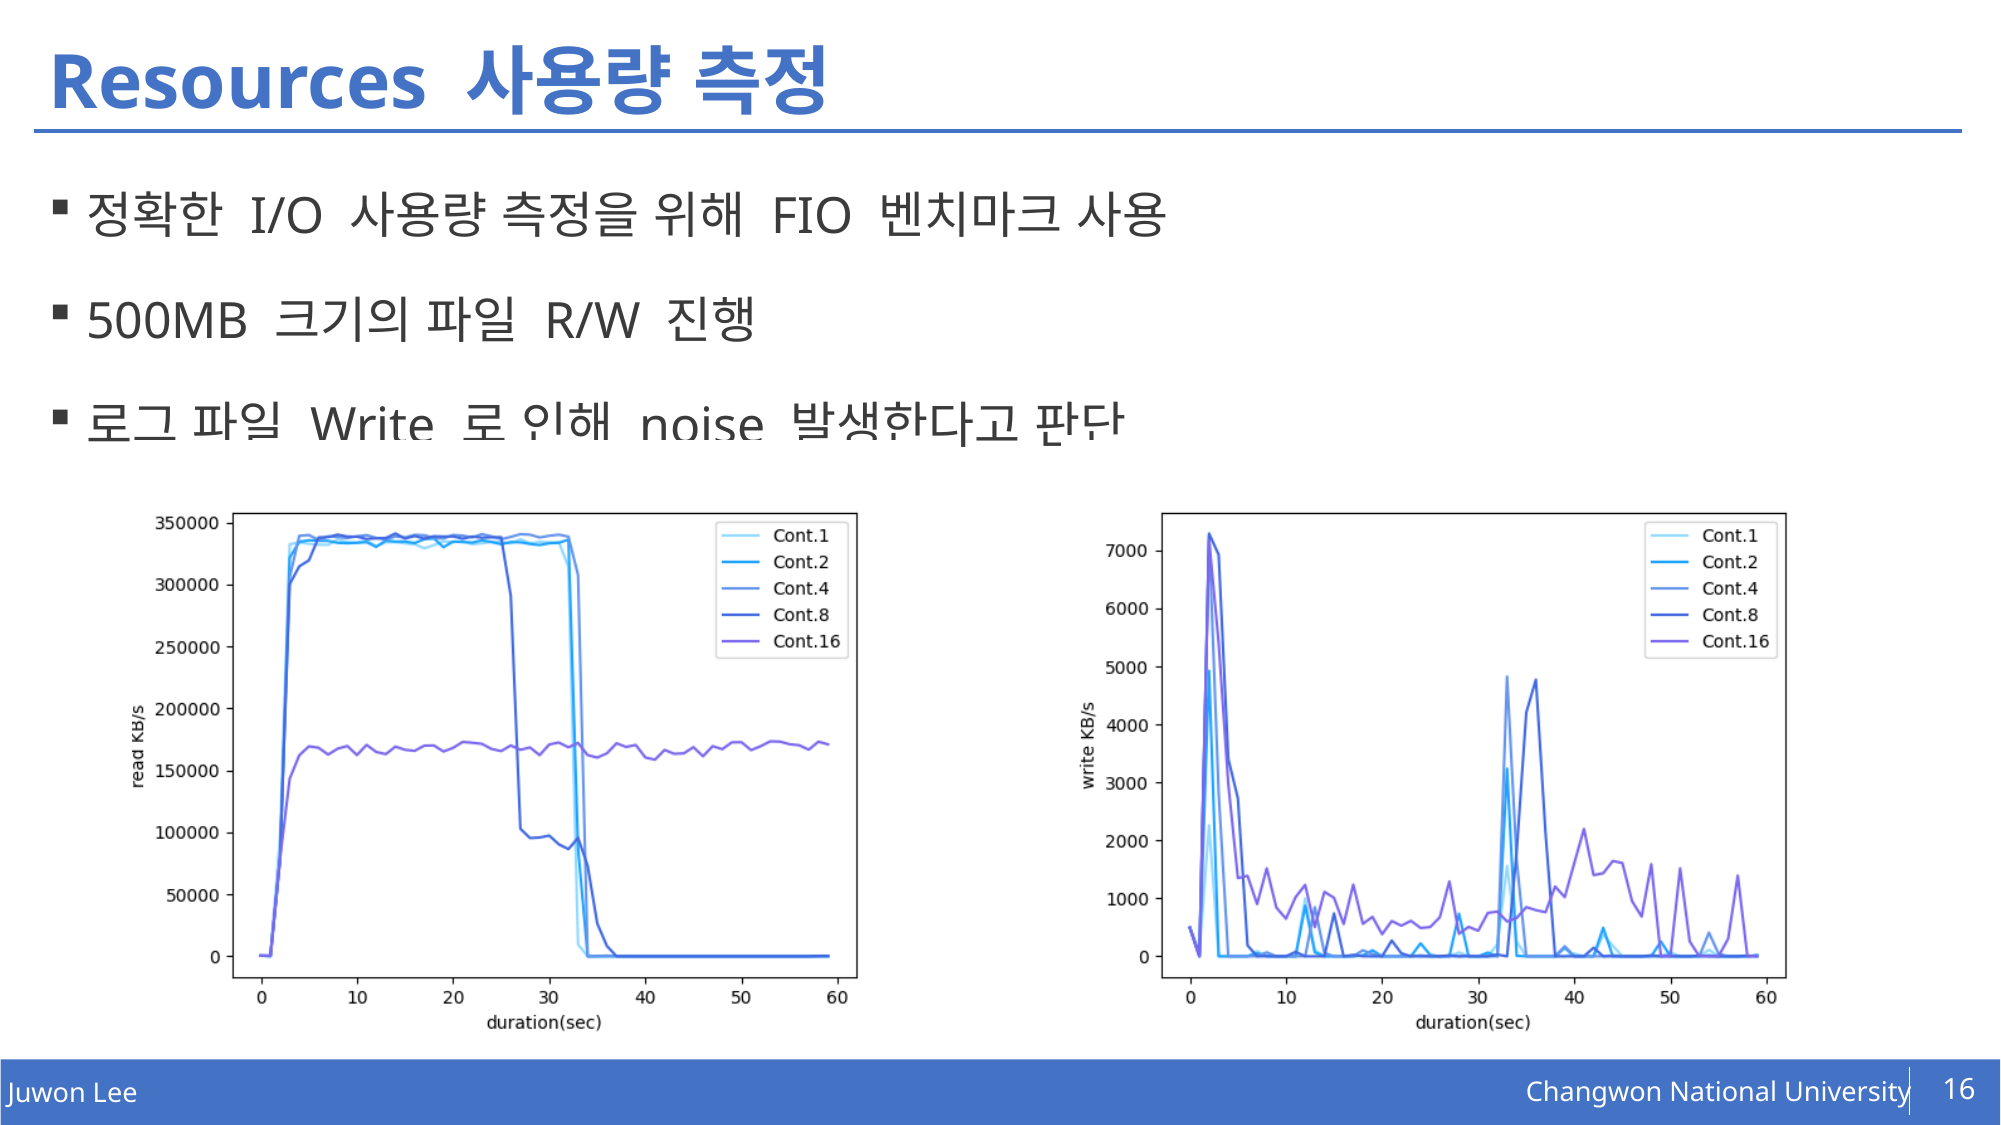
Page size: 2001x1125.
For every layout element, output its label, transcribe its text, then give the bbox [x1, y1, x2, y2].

slide_number 16 [1922, 1060, 1996, 1121]
list 정확한 I/O 사용량 측정을 위해 FIO 벤치마크 사용 500MB 크기의 파일 R/W 진행 로그 파일 Write 로 인해 noise 발생한다고 판단 [33, 152, 1963, 997]
title Resources 사용량 측정 [33, 27, 1963, 143]
picture [132, 440, 937, 1044]
picture [1061, 440, 1866, 1044]
